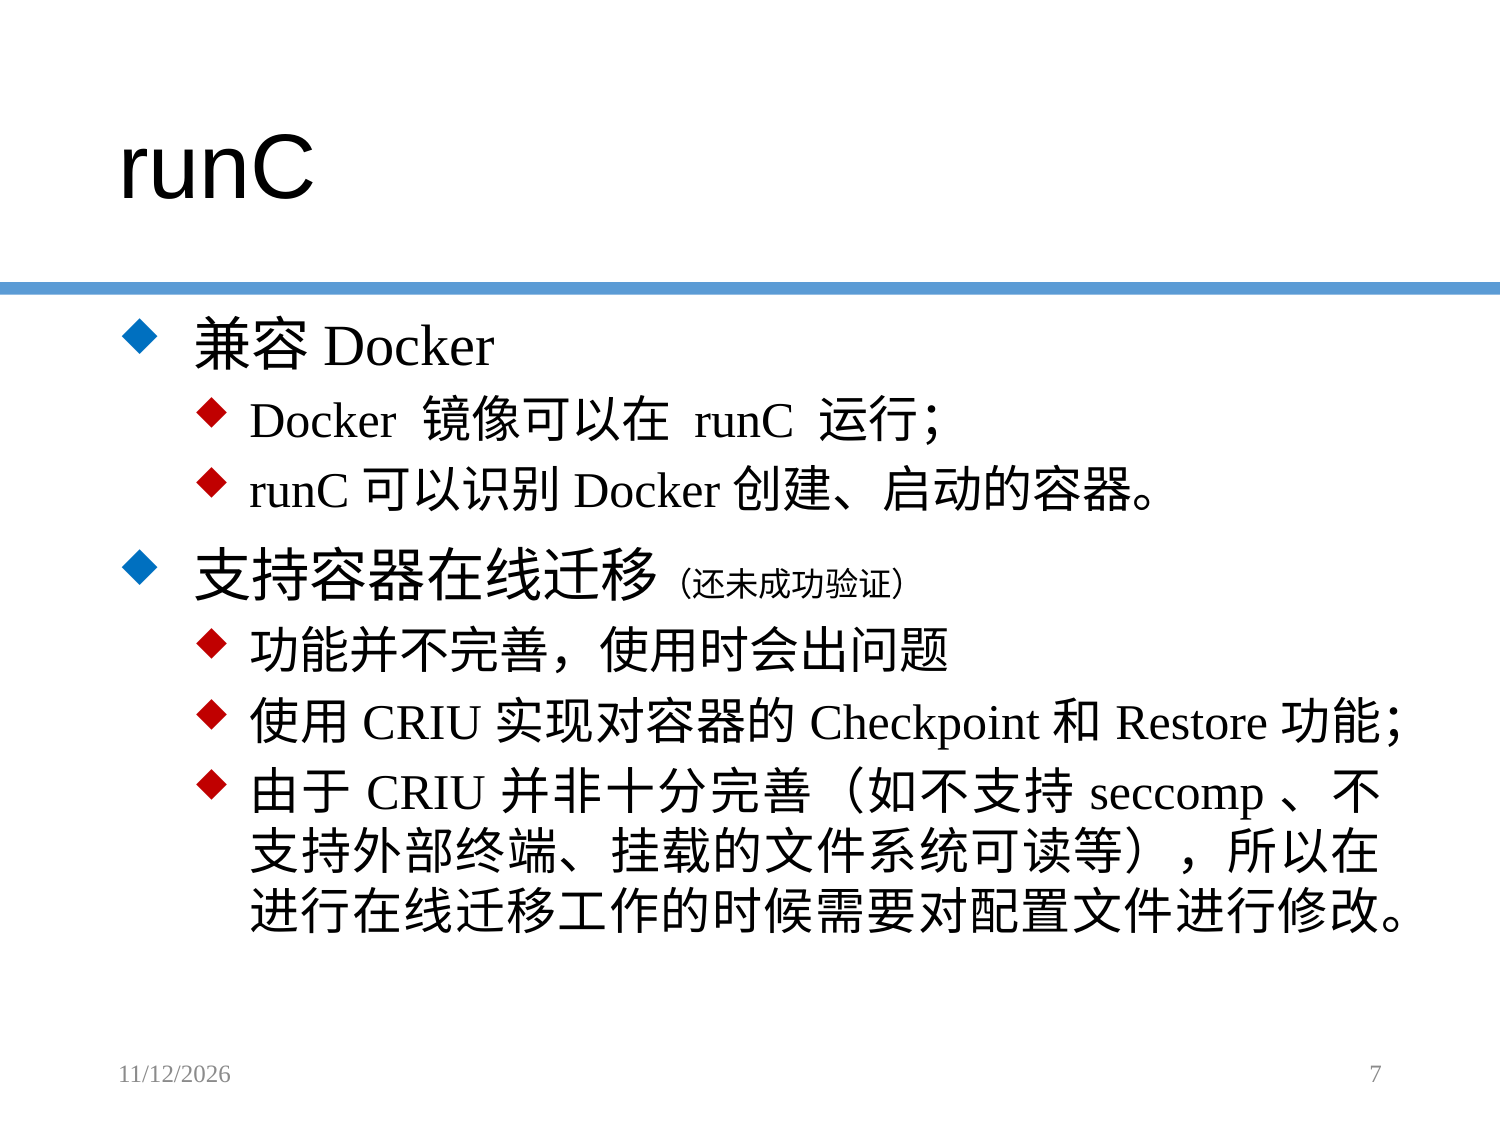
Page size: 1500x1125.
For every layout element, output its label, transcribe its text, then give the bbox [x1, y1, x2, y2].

slide_number 7 [1059, 1042, 1397, 1103]
title runC [103, 59, 1397, 278]
list 兼容Docker Docker 镜像可以在 runC 运行； runC可以识别Docker创建、启动的容器。 支持容器在线迁移（还未成功验证） 功能并不完善，使用时会出问题 使用CRIU实现对容器的Checkpoint和Restore功能； 由于CRIU并非十分完善（如不支持seccomp、不支持外部终端、挂载的文件系统可读等），所以在进行在线迁移工作的时候需要对配置文件进行修改。 [103, 299, 1397, 1014]
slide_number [103, 1042, 441, 1103]
